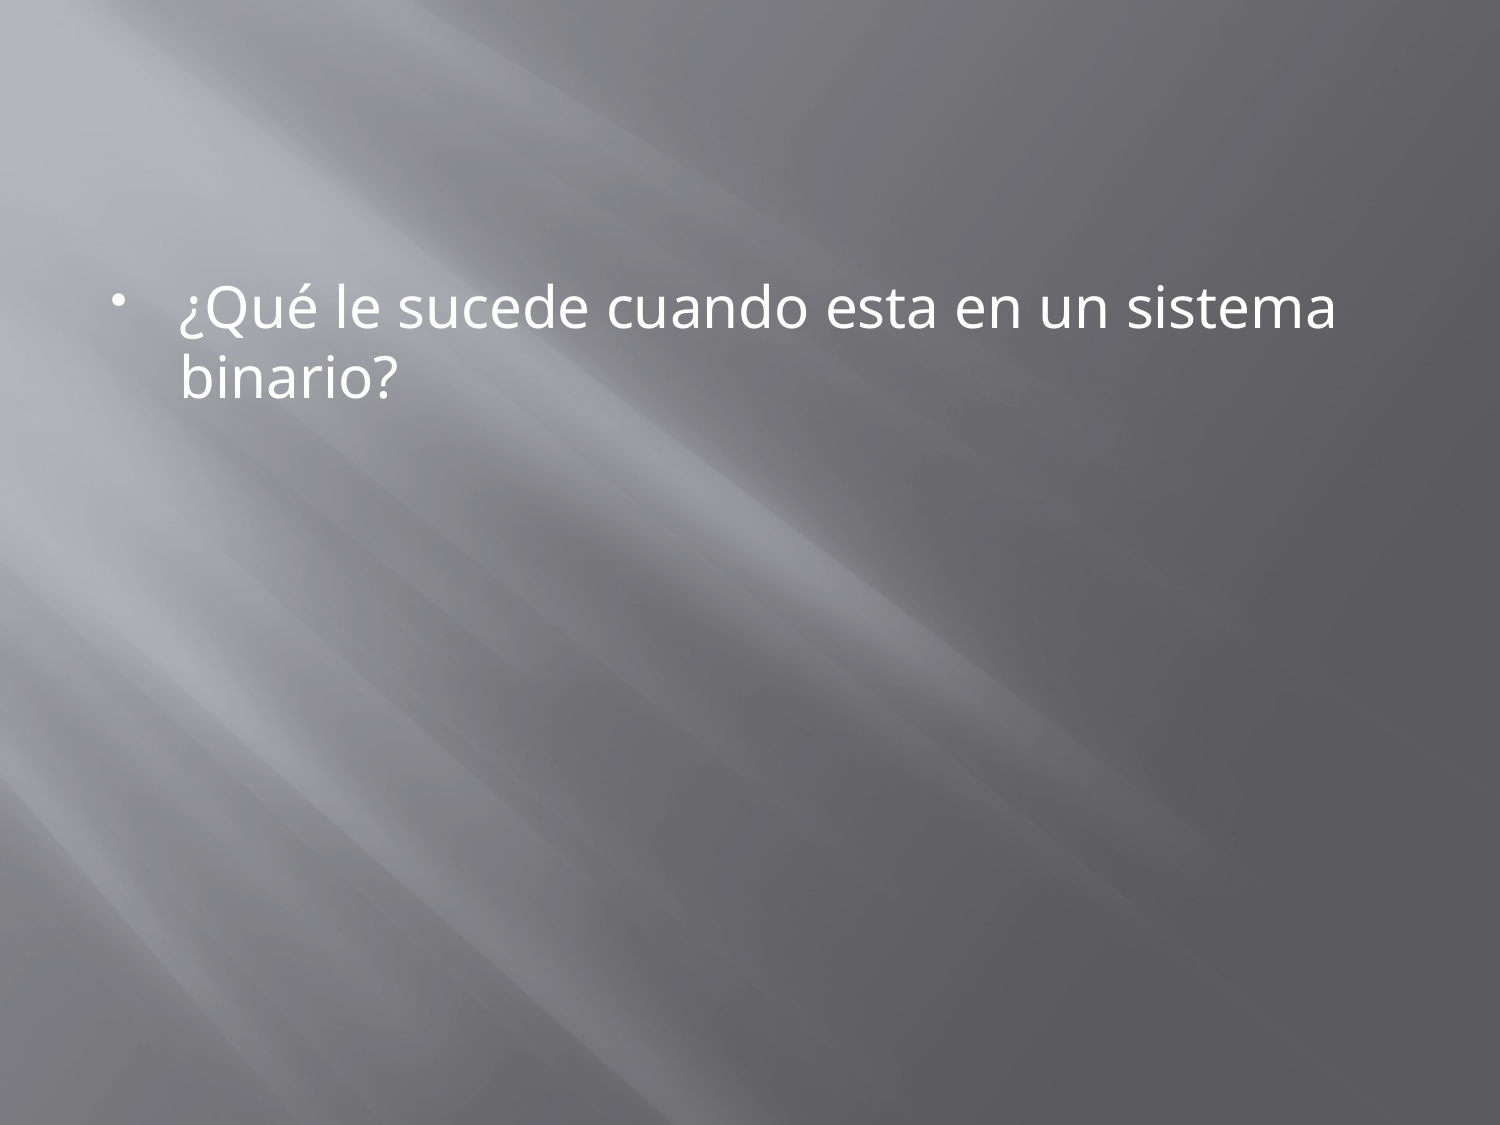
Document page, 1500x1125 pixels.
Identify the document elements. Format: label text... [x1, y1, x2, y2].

list ¿Qué le sucede cuando esta en un sistema binario? [75, 262, 1425, 1035]
